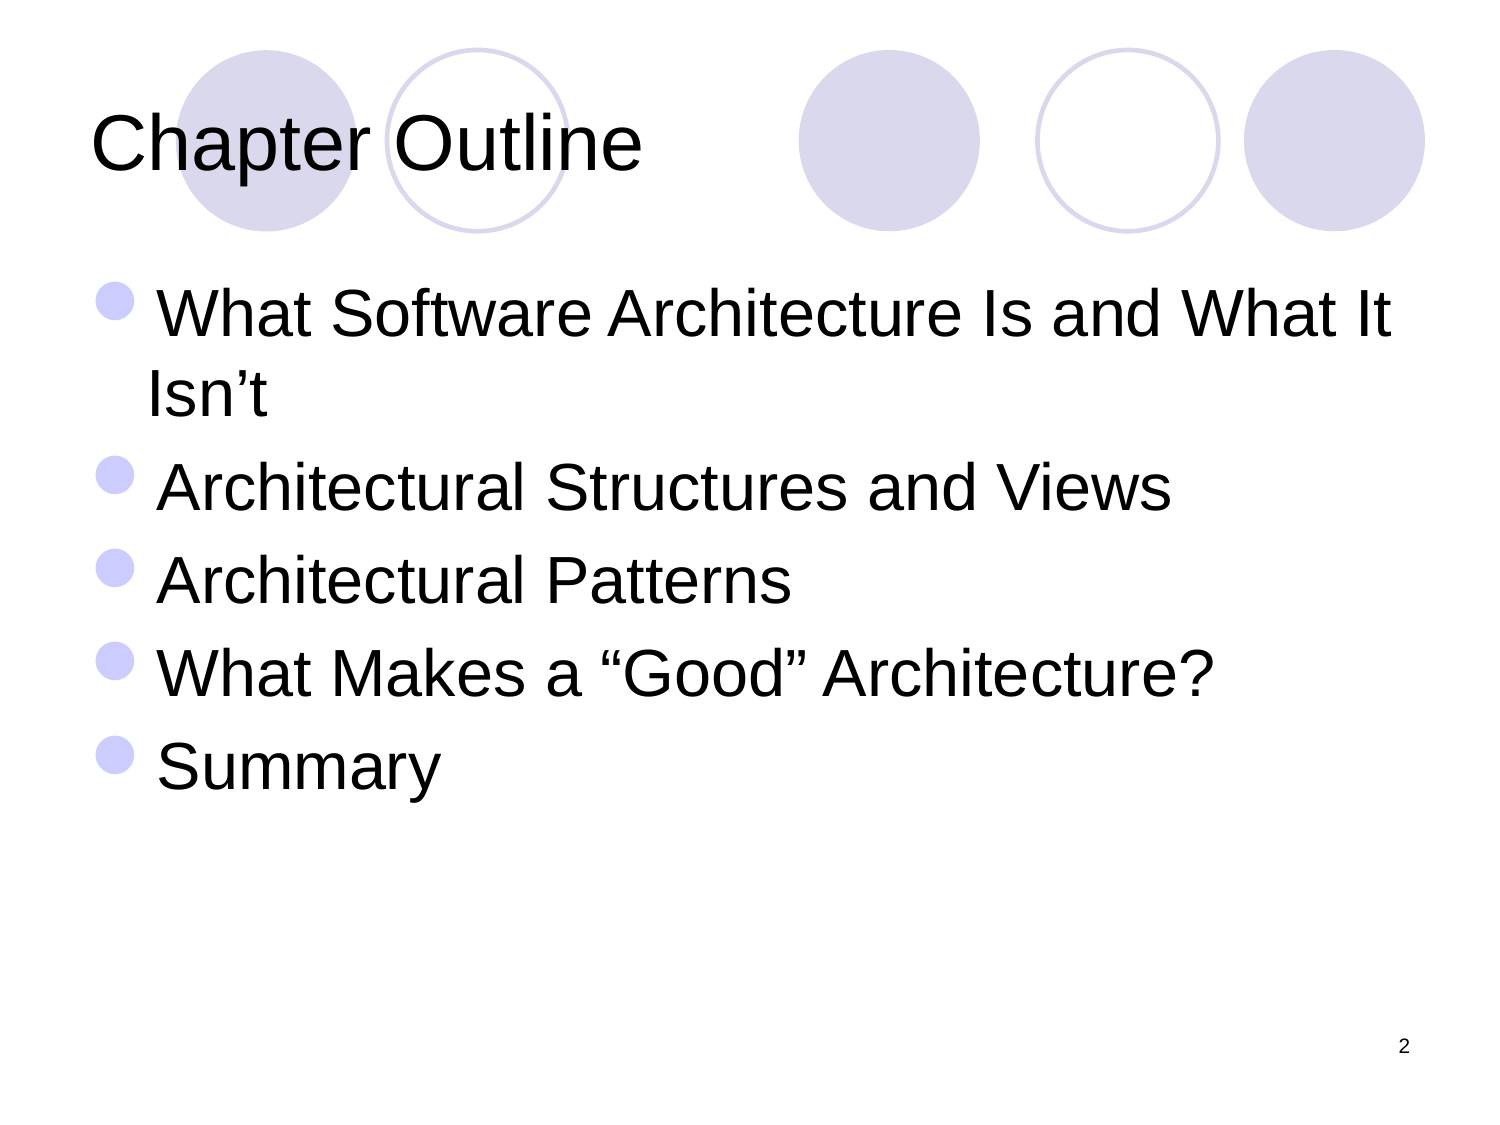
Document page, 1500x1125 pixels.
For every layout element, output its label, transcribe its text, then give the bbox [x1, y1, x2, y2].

slide_number 2 [1074, 1025, 1425, 1100]
list What Software Architecture Is and What It Isn’t Architectural Structures and Views Architectural Patterns What Makes a “Good” Architecture? Summary [75, 262, 1425, 1006]
title Chapter Outline [75, 45, 1425, 233]
